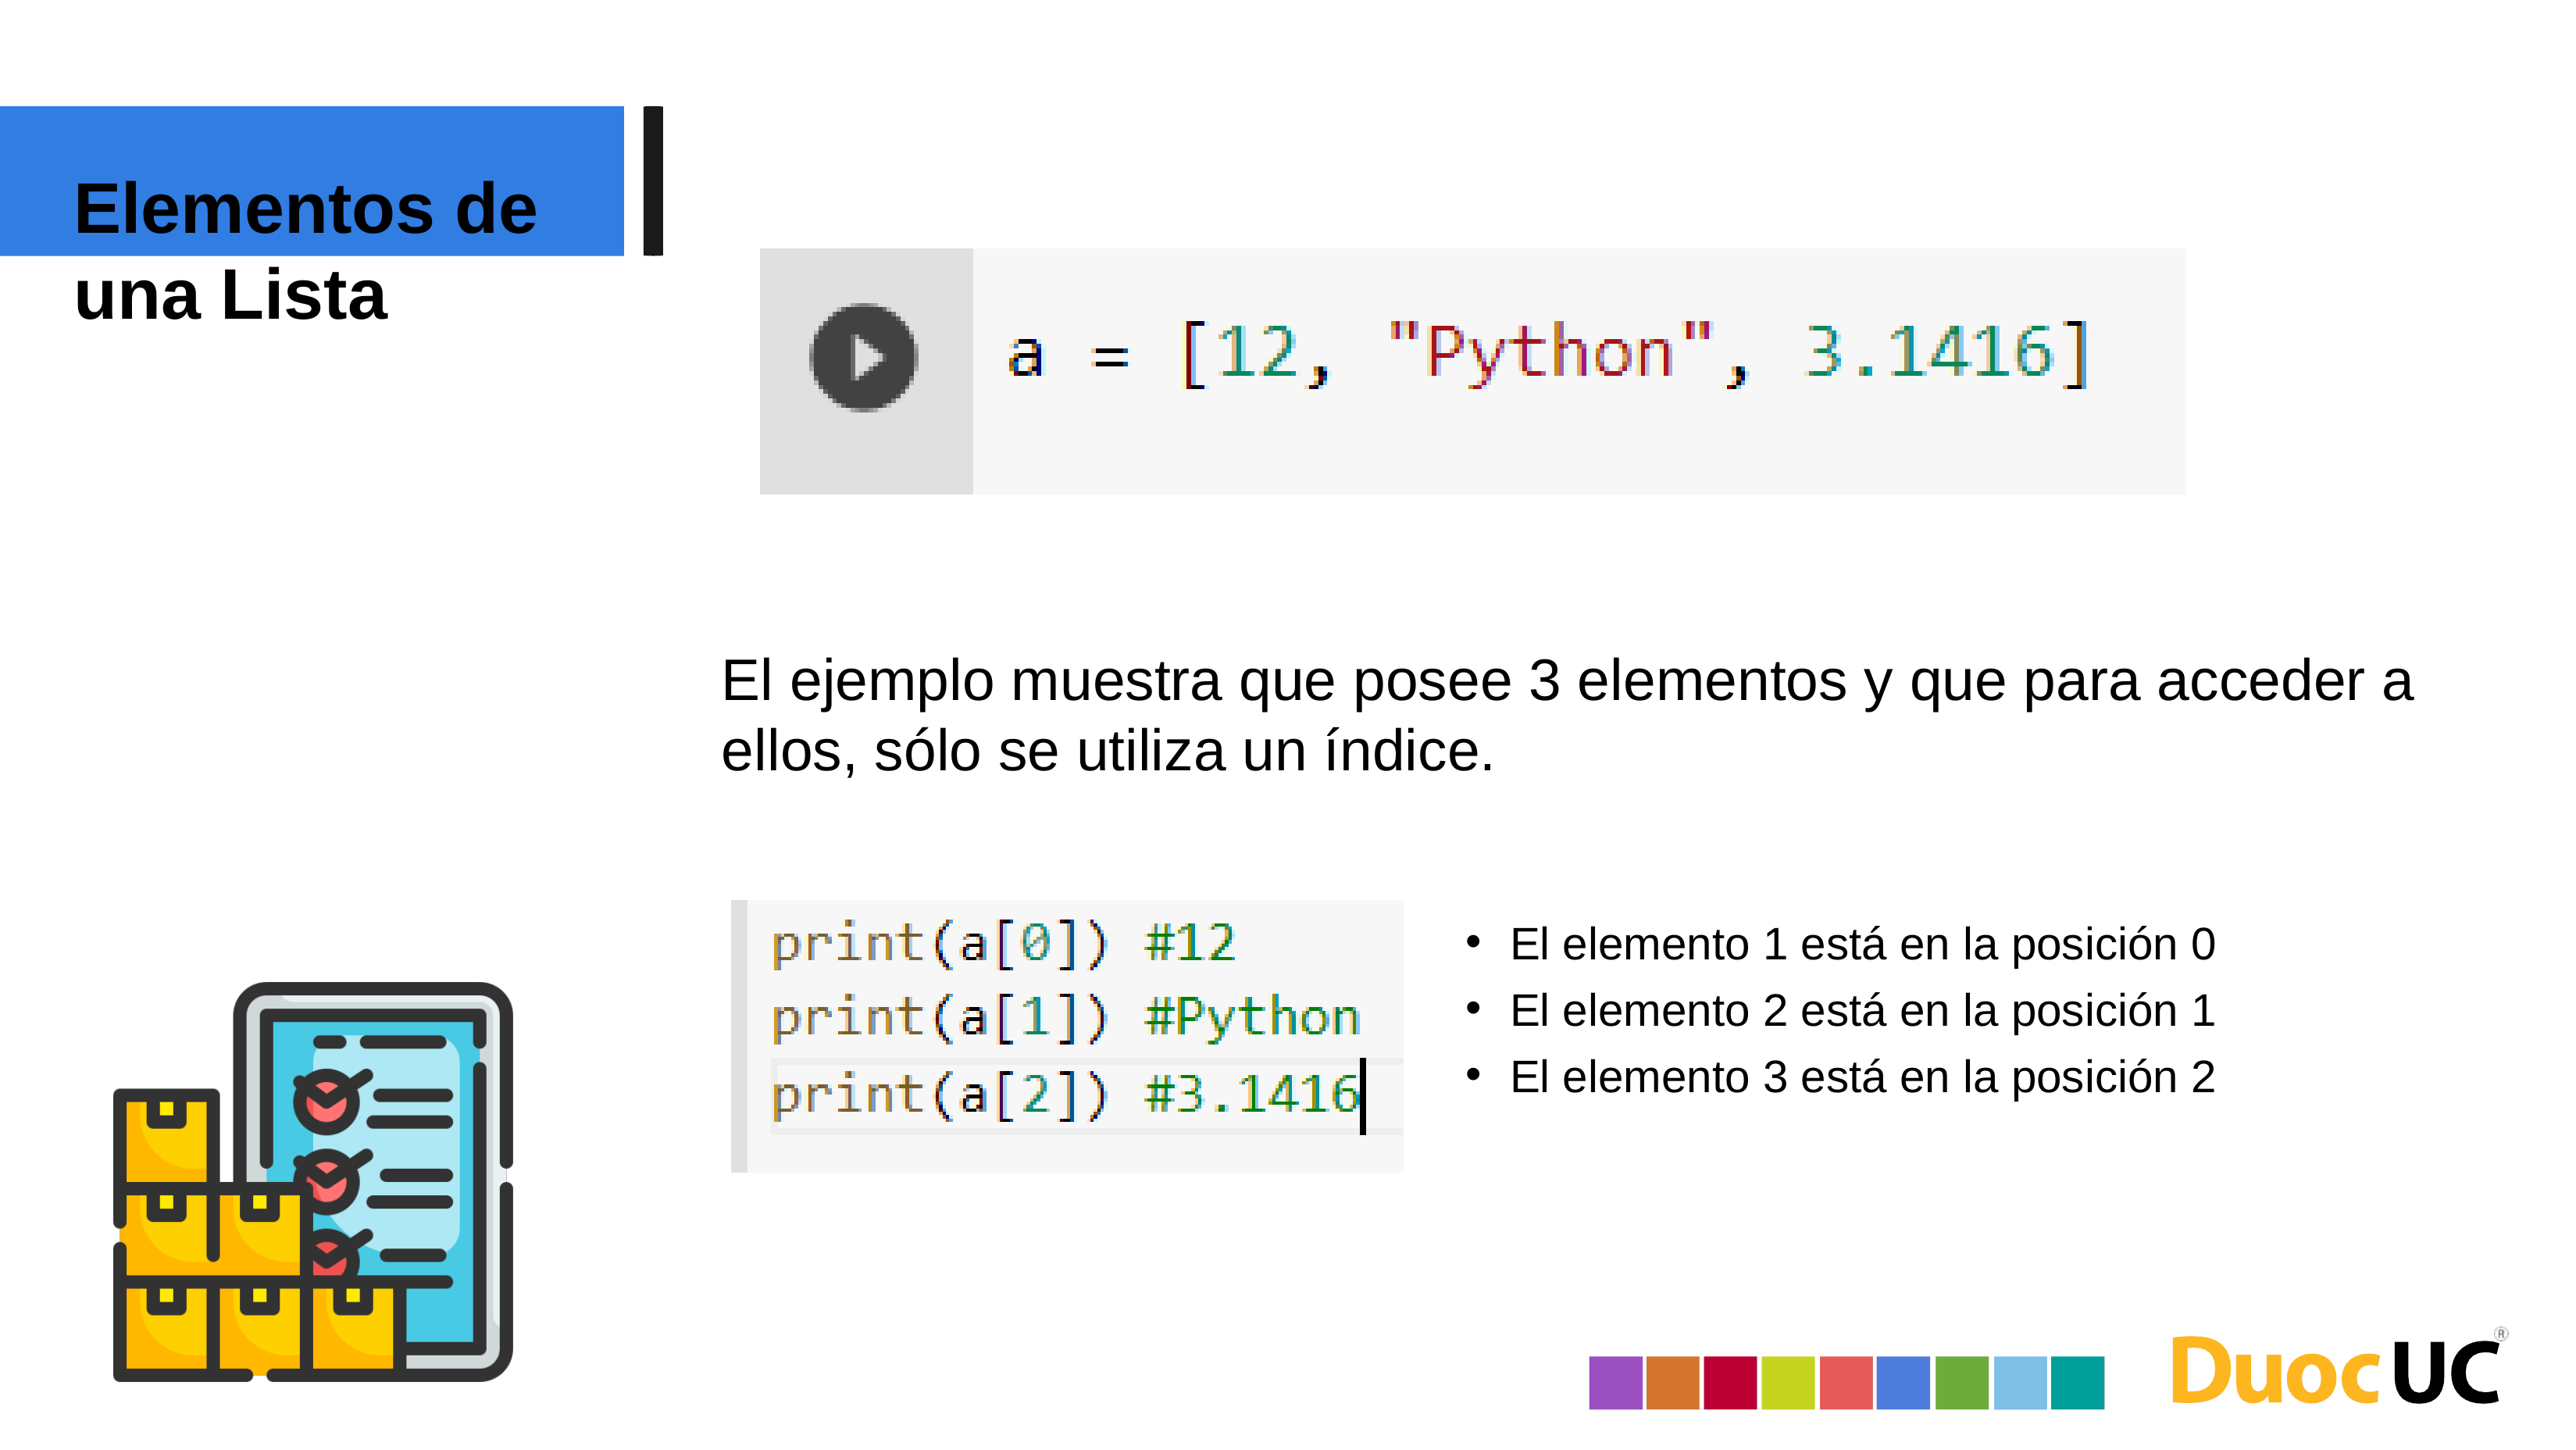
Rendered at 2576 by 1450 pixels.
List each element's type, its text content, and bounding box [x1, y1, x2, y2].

text_box El ejemplo muestra que posee 3 elementos y que para acceder a ellos, sólo se utiliza un índice. [719, 630, 2478, 783]
picture [760, 248, 2187, 495]
picture [731, 900, 1404, 1173]
picture [1579, 1327, 2121, 1434]
list Elementos de una Lista [73, 161, 624, 991]
picture [99, 968, 527, 1396]
picture [2494, 1327, 2509, 1341]
text_box El elemento 1 está en la posición 0 El elemento 2 está en la posición 1 El elemento 3 está en la posición 2 [1464, 902, 2547, 1102]
